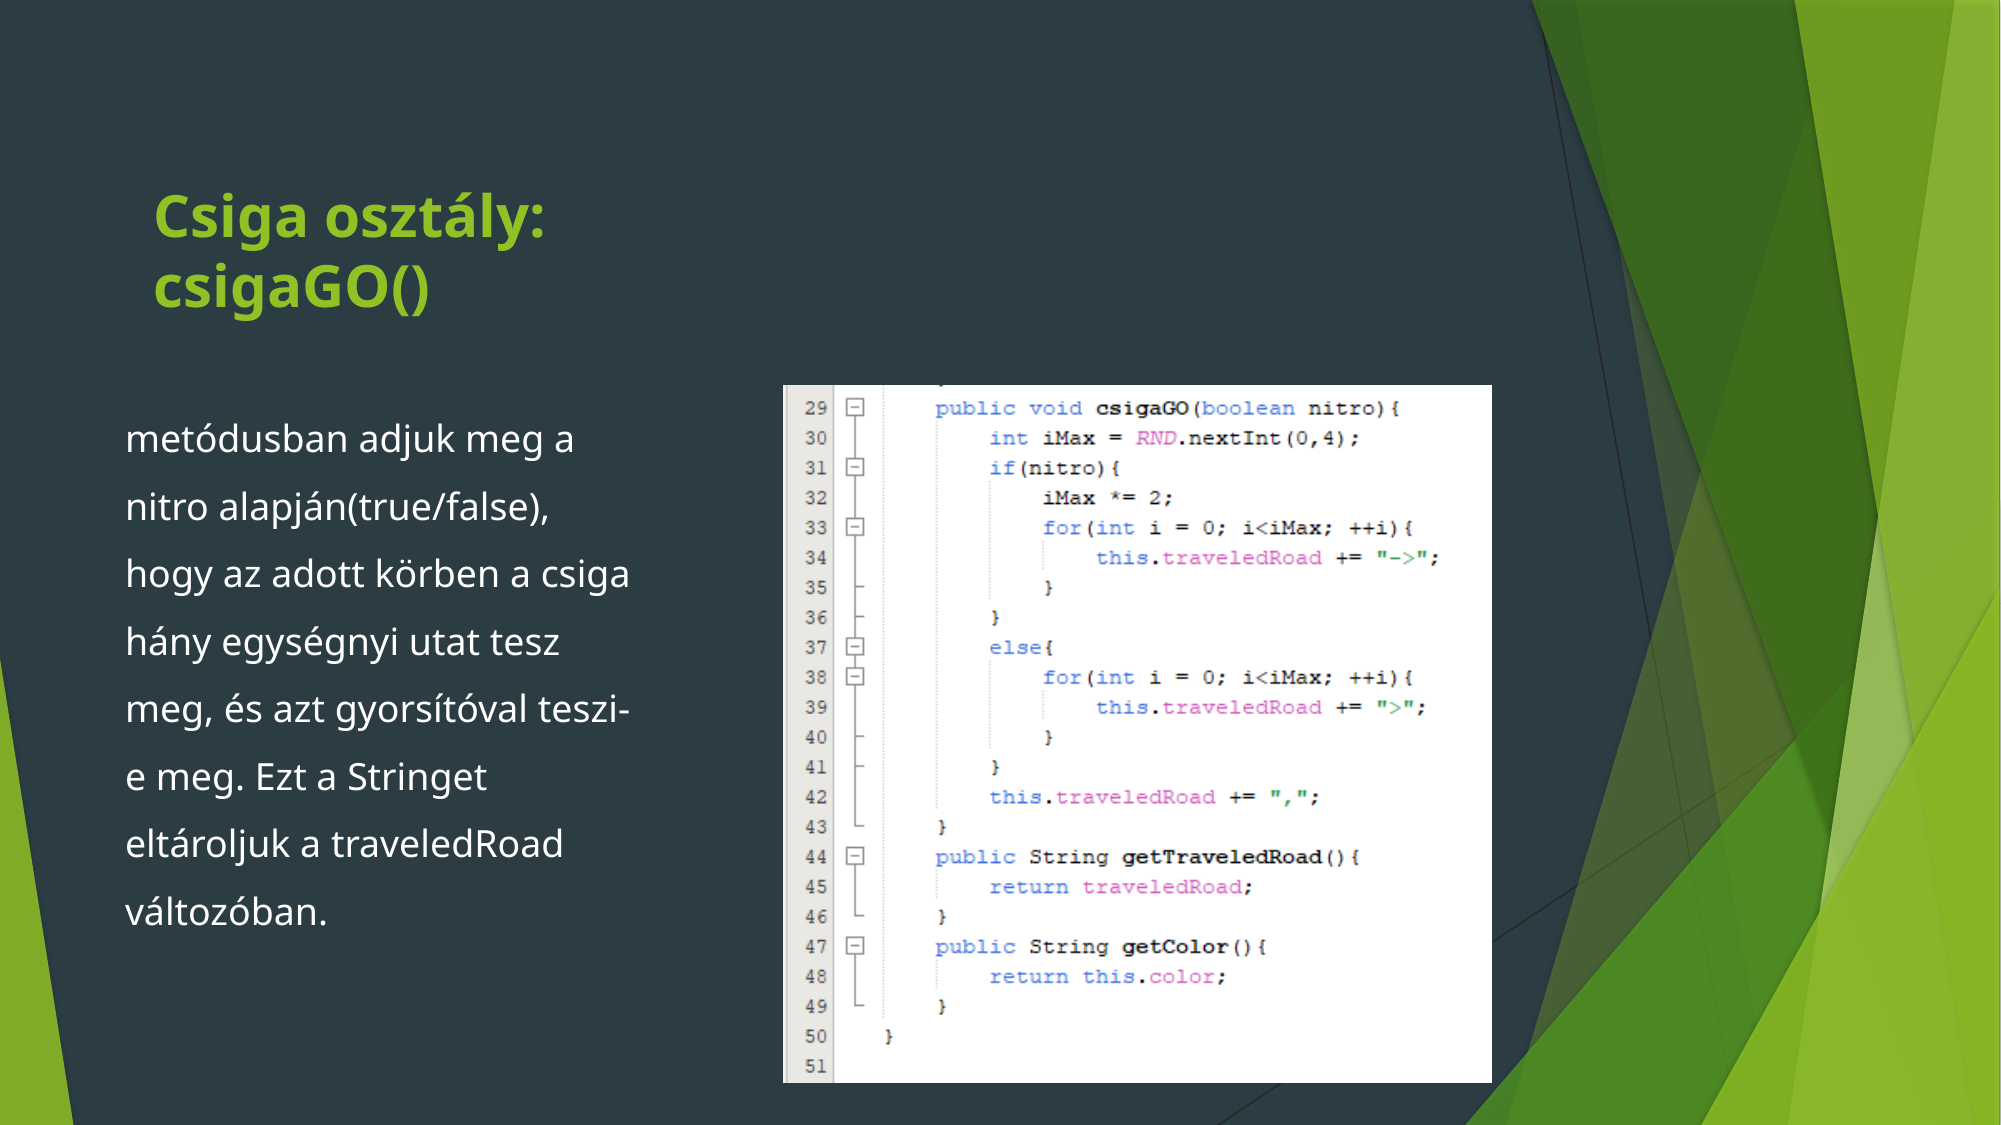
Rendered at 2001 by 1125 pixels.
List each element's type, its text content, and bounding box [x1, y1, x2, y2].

title Csiga osztály: csigaGO() [138, 74, 1399, 327]
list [782, 384, 1493, 1084]
list metódusban adjuk meg a nitro alapján(true/false), hogy az adott körben a csiga hány egységnyi utat tesz meg, és azt gyorsítóval teszi-e meg. Ezt a Stringet eltároljuk a traveledRoad változóban. [109, 385, 649, 1069]
